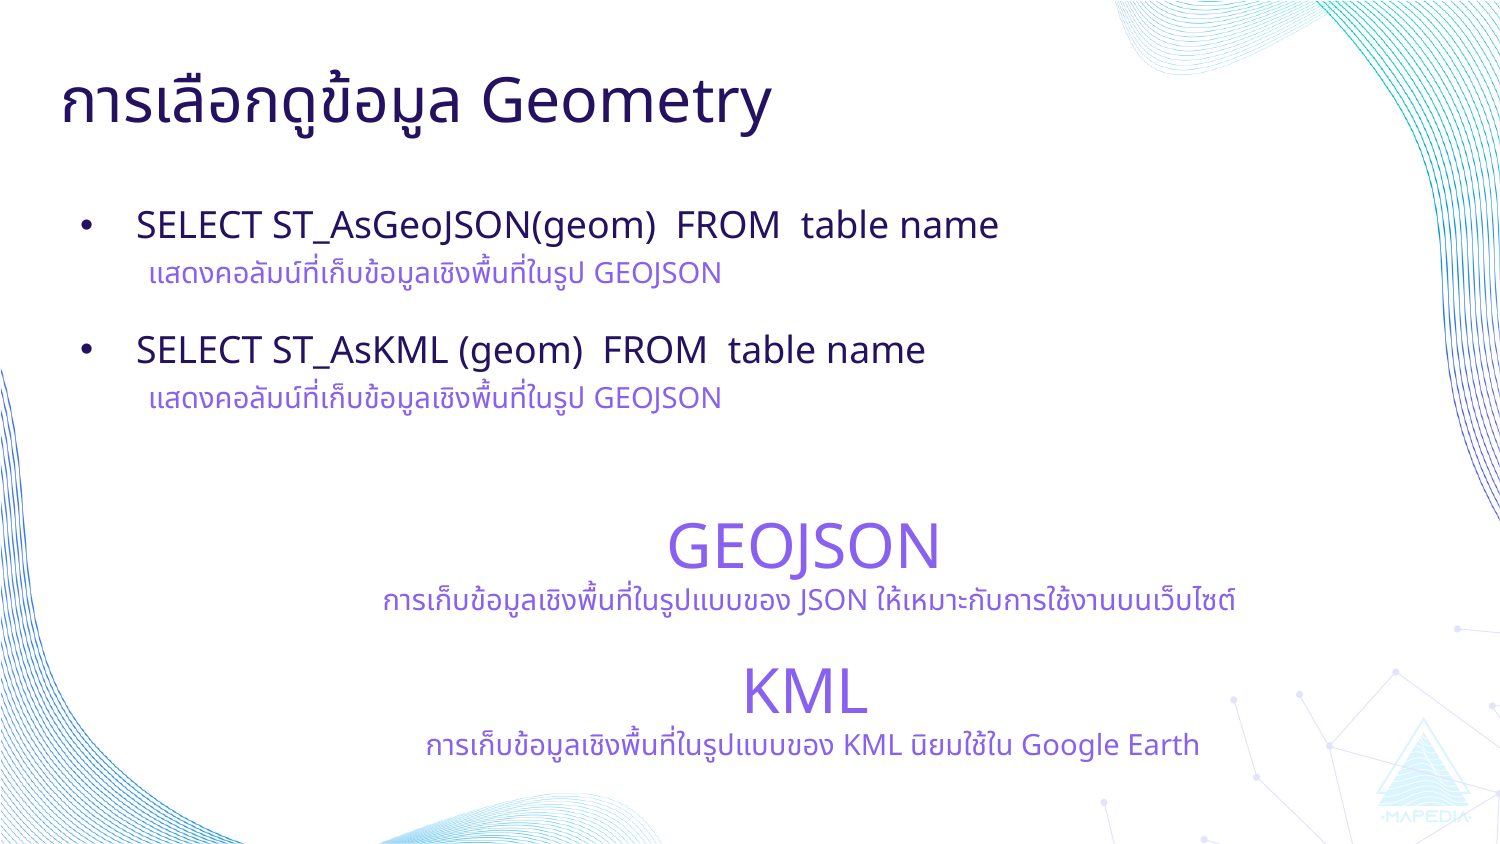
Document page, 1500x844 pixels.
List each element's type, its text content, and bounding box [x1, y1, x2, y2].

title การเลือกดูข้อมูล Geometry [45, 45, 1310, 140]
picture [0, 336, 693, 844]
picture [1109, 0, 1500, 186]
text_box SELECT ST_AsGeoJSON(geom) FROM table name แสดงคอลัมน์ที่เก็บข้อมูลเชิงพื้นที่ในรูป GEOJSON SELECT ST_AsKML (geom) FROM table name แสดงคอลัมน์ที่เก็บข้อมูลเชิงพื้นที่ในรูป GEOJSON GEOJSON การเก็บข้อมูลเชิงพื้นที่ในรูปแบบของ JSON ให้เหมาะกับการใช้งานบนเว็บไซต์ KML การเก็บข้อมูลเชิงพื้นที่ในรูปแบบของ KML นิยมใช้ใน Google Earth [64, 186, 1500, 830]
